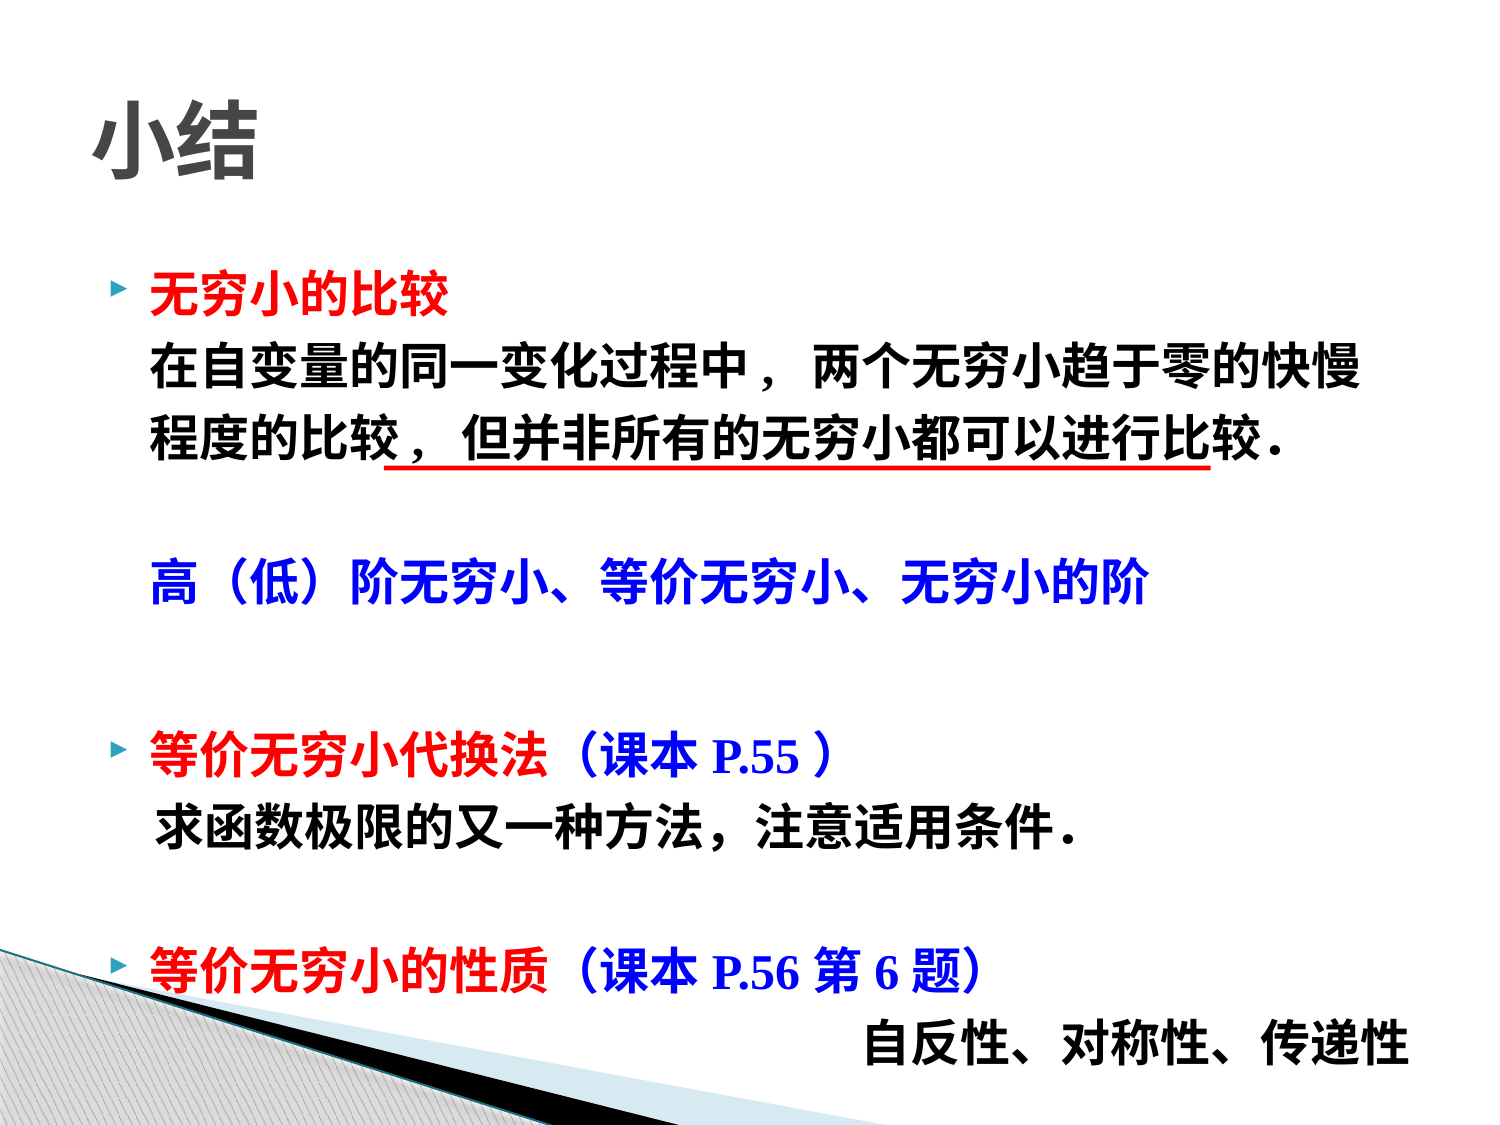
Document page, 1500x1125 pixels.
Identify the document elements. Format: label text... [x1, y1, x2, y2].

list 无穷小的比较 在自变量的同一变化过程中, 两个无穷小趋于零的快慢程度的比较, 但并非所有的无穷小都可以进行比较． 高（低）阶无穷小、等价无穷小、无穷小的阶 等价无穷小代换法（课本P.55） 求函数极限的又一种方法，注意适用条件． 等价无穷小的性质（课本P.56第6题） 自反性、对称性、传递性 [74, 242, 1426, 1079]
title 小结 [75, 45, 1425, 233]
